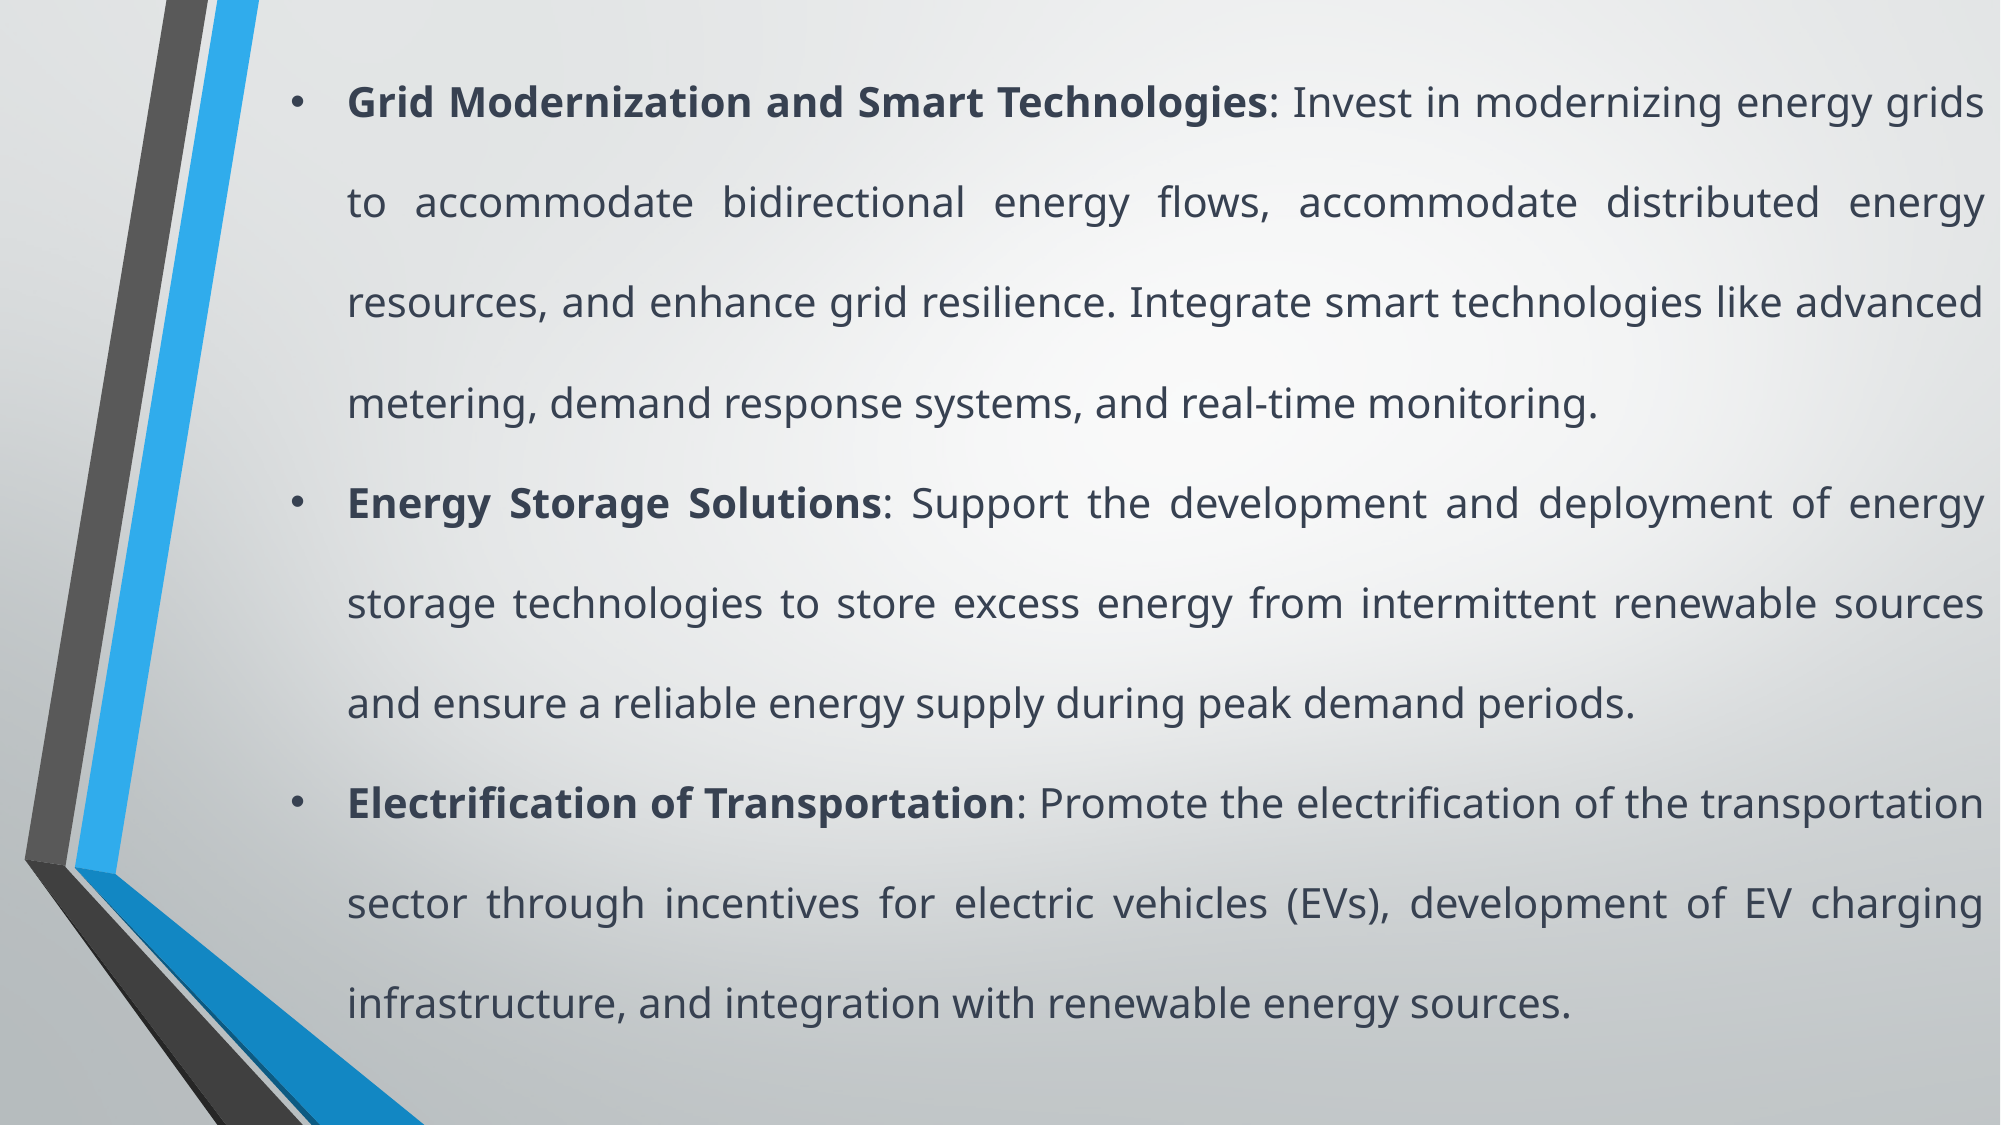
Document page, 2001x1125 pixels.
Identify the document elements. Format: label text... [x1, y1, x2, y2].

text_box Grid Modernization and Smart Technologies: Invest in modernizing energy grids to accommodate bidirectional energy flows, accommodate distributed energy resources, and enhance grid resilience. Integrate smart technologies like advanced metering, demand response systems, and real-time monitoring. Energy Storage Solutions: Support the development and deployment of energy storage technologies to store excess energy from intermittent renewable sources and ensure a reliable energy supply during peak demand periods. Electrification of Transportation: Promote the electrification of the transportation sector through incentives for electric vehicles (EVs), development of EV charging infrastructure, and integration with renewable energy sources. [275, 18, 2000, 1034]
